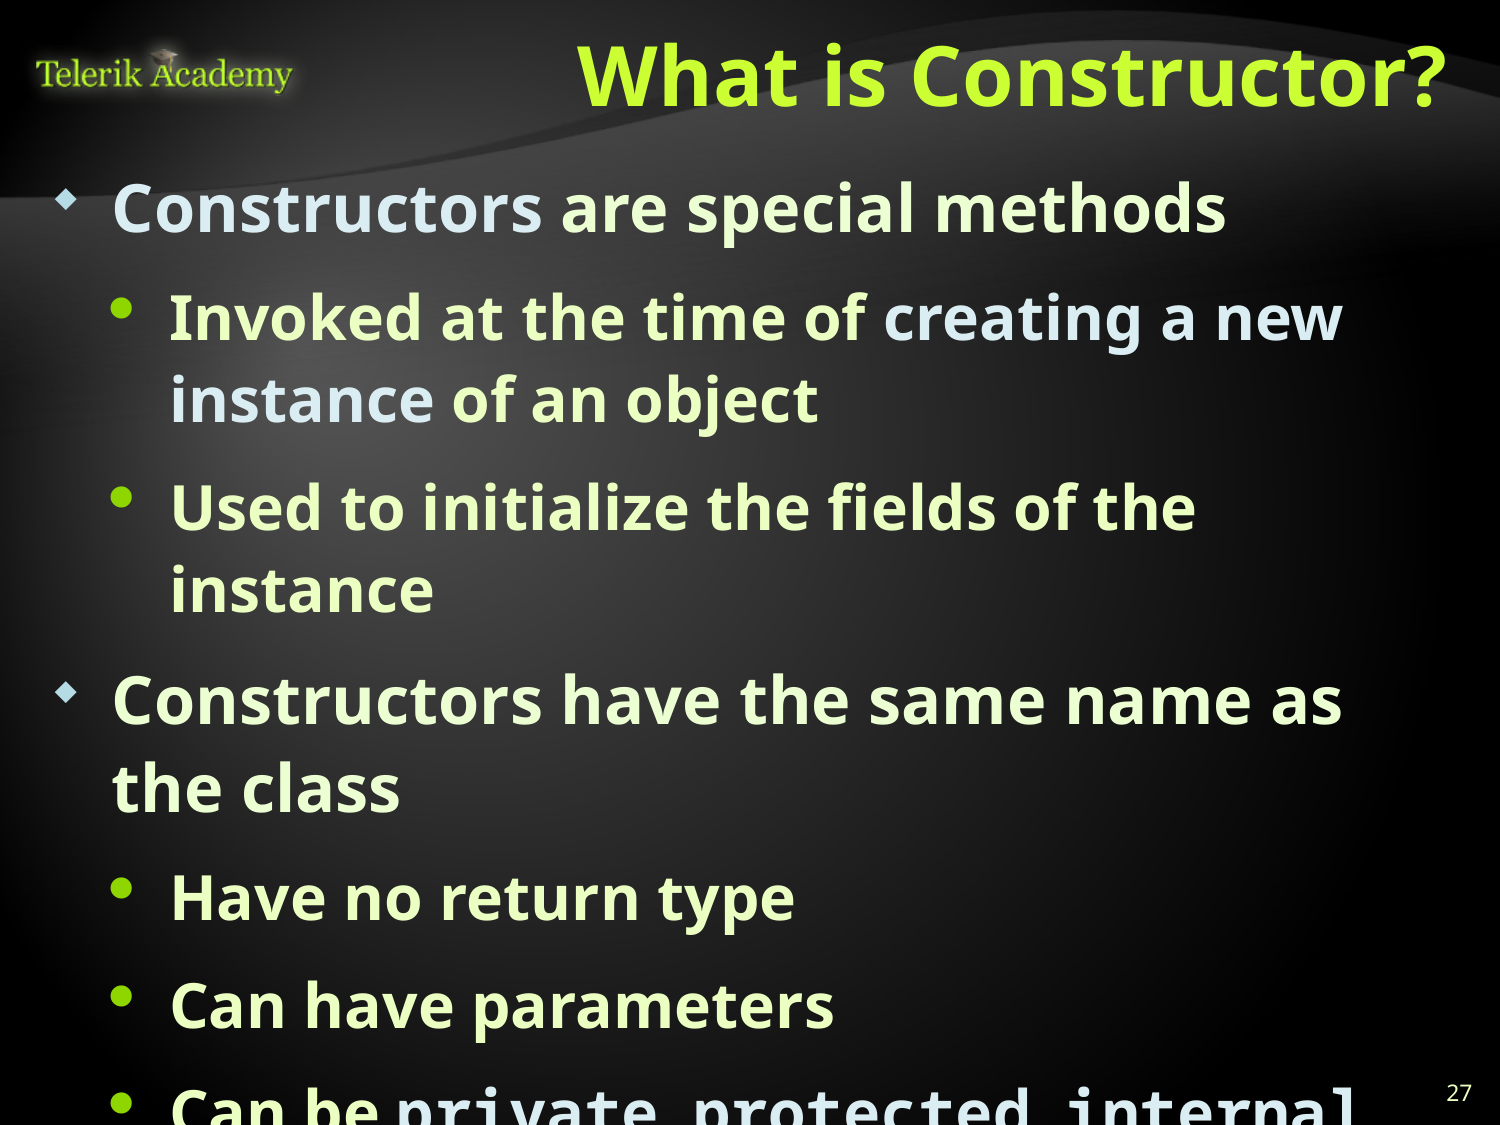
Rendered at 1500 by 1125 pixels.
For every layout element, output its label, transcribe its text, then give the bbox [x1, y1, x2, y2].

picture [0, 0, 1500, 1125]
title What is Constructor? [300, 12, 1463, 149]
list Constructors are special methods Invoked at the time of creating a new instance of an object Used to initialize the fields of the instance Constructors have the same name as the class Have no return type Can have parameters Can be private, protected, internal, public [37, 149, 1463, 1100]
slide_number 27 [1412, 1074, 1488, 1113]
